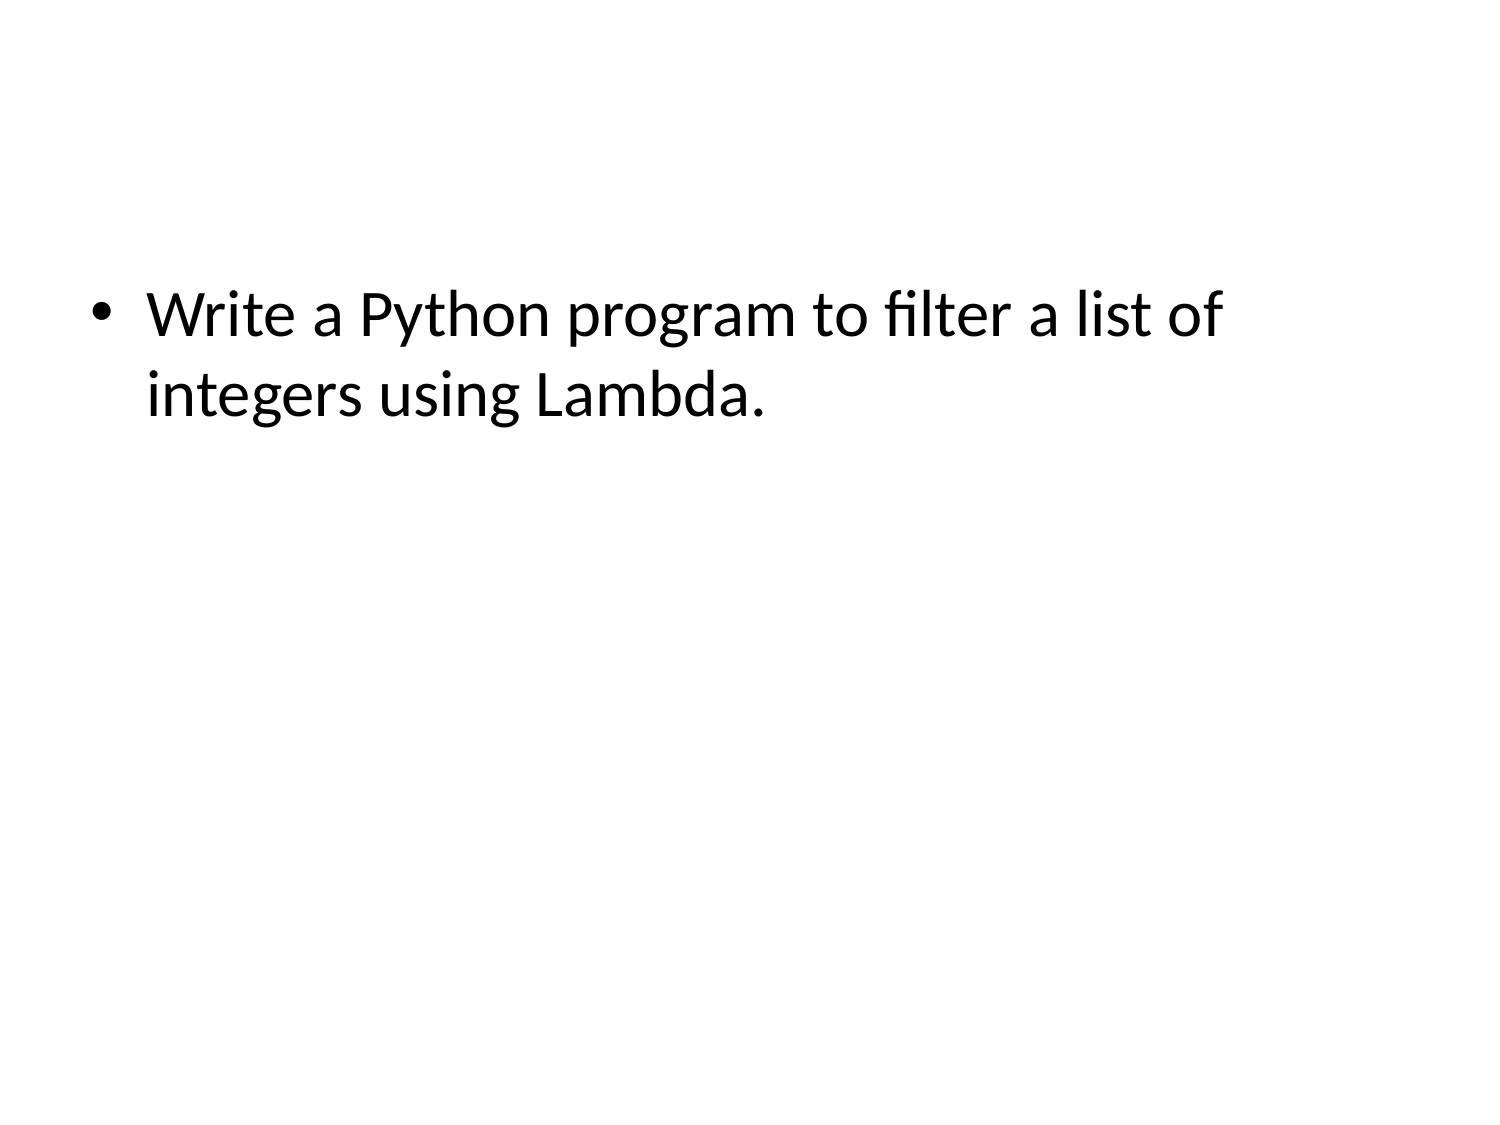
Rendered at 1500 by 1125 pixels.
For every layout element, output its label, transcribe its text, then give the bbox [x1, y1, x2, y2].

list Write a Python program to filter a list of integers using Lambda. [75, 262, 1425, 1005]
